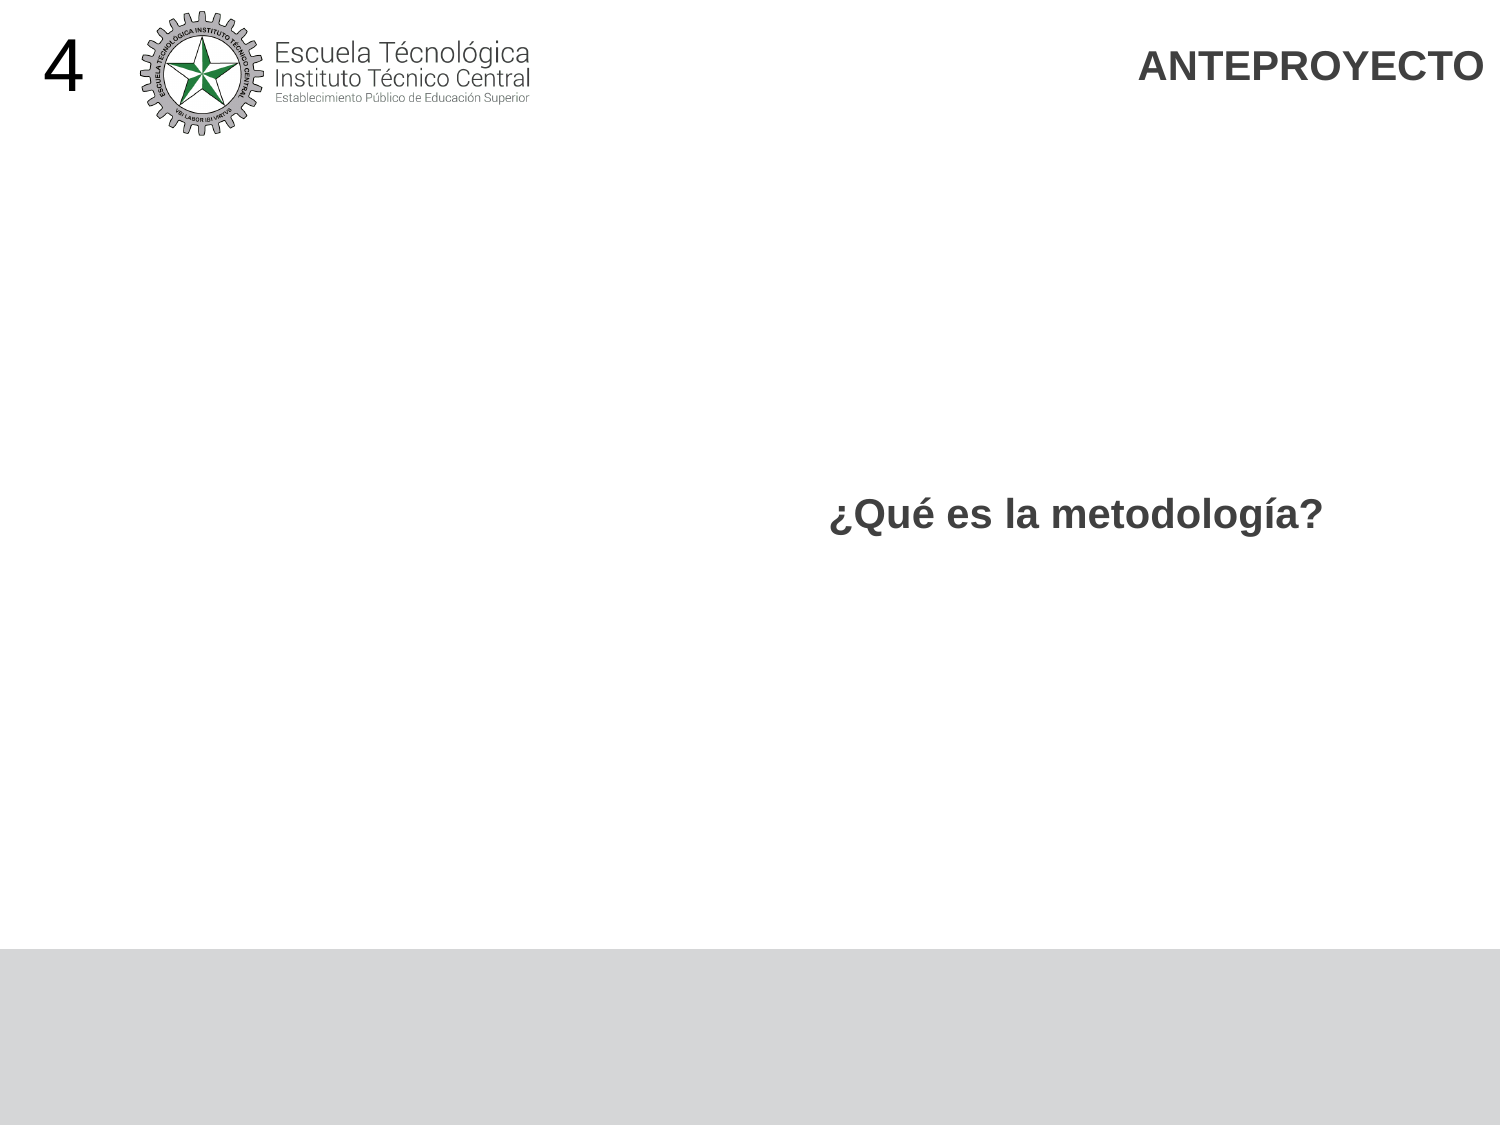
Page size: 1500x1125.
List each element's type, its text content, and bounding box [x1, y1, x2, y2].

picture [130, 7, 538, 138]
text_box ANTEPROYECTO [538, 31, 1500, 114]
text_box 4 [0, 0, 128, 114]
text_box ¿Qué es la metodología? [289, 479, 1340, 562]
